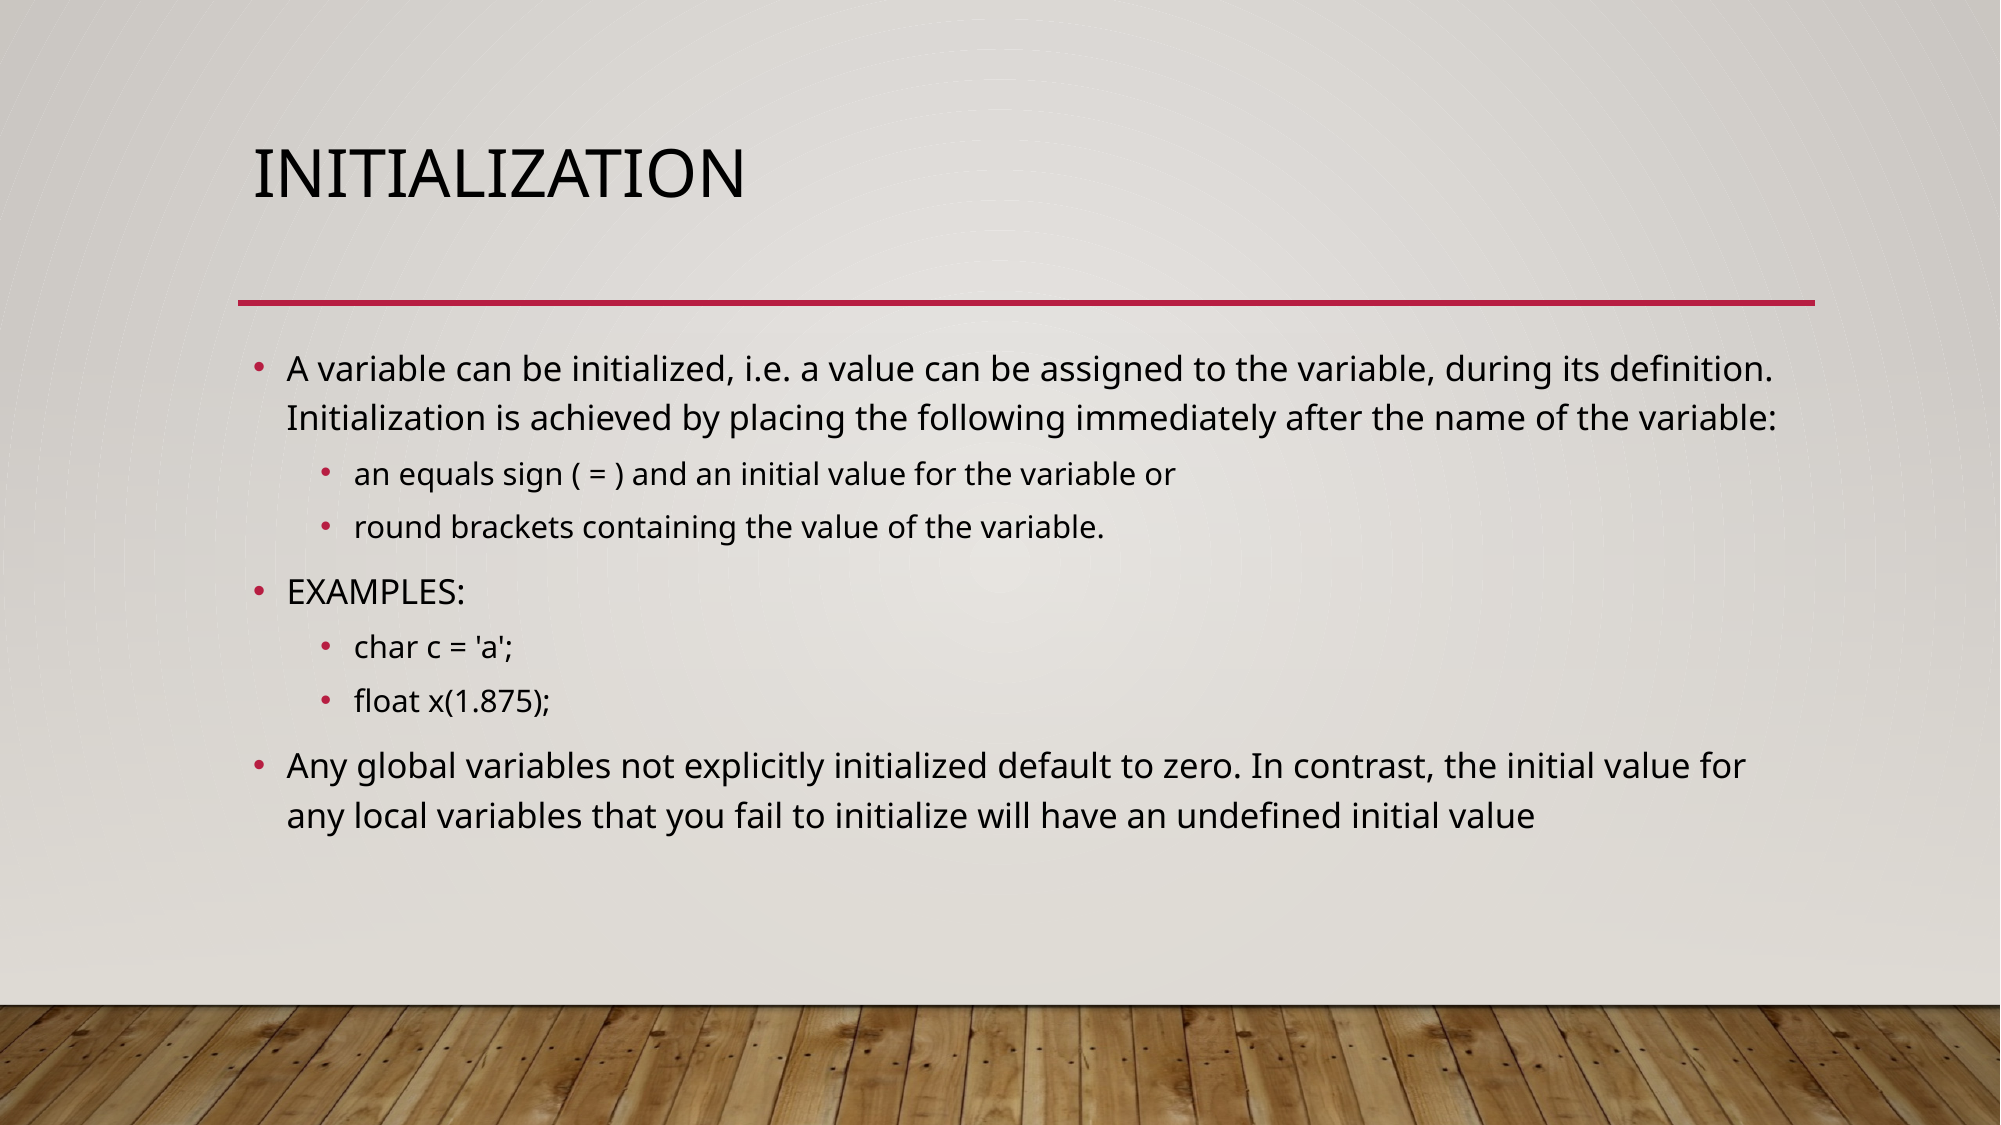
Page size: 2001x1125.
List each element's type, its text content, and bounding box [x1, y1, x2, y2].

picture [0, 1005, 2000, 1125]
title initialization [238, 131, 1814, 305]
list A variable can be initialized, i.e. a value can be assigned to the variable, during its definition. Initialization is achieved by placing the following immediately after the name of the variable: an equals sign ( = ) and an initial value for the variable or round brackets containing the value of the variable. EXAMPLES: char c = 'a'; float x(1.875); Any global variables not explicitly initialized default to zero. In contrast, the initial value for any local variables that you fail to initialize will have an undefined initial value [238, 330, 1814, 897]
